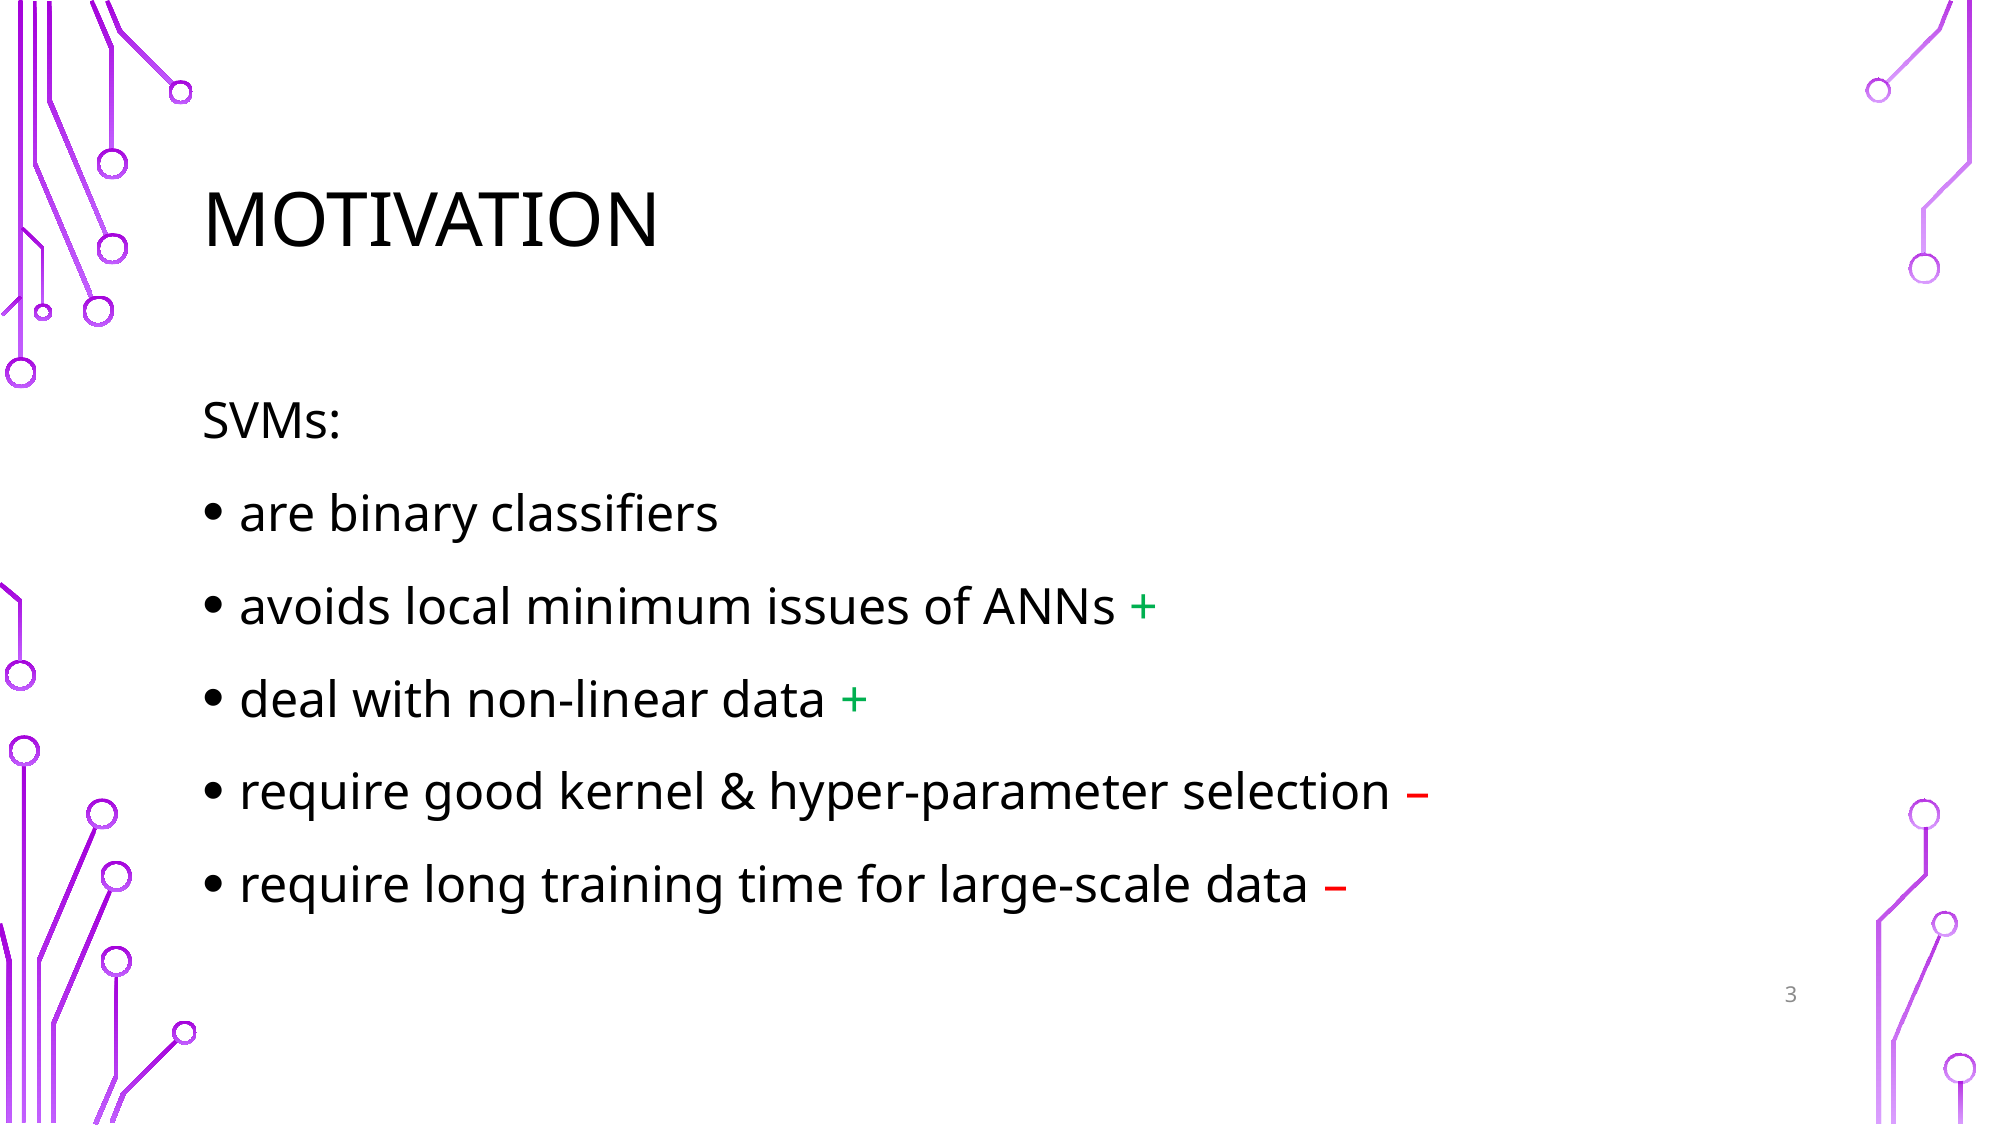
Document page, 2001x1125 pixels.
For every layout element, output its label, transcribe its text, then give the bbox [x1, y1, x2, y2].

title Motivation [187, 101, 1813, 344]
list SVMs: are binary classifiers avoids local minimum issues of ANNs + deal with non-linear data + require good kernel & hyper-parameter selection – require long training time for large-scale data – [187, 369, 1813, 950]
slide_number 3 [1685, 965, 1813, 1025]
